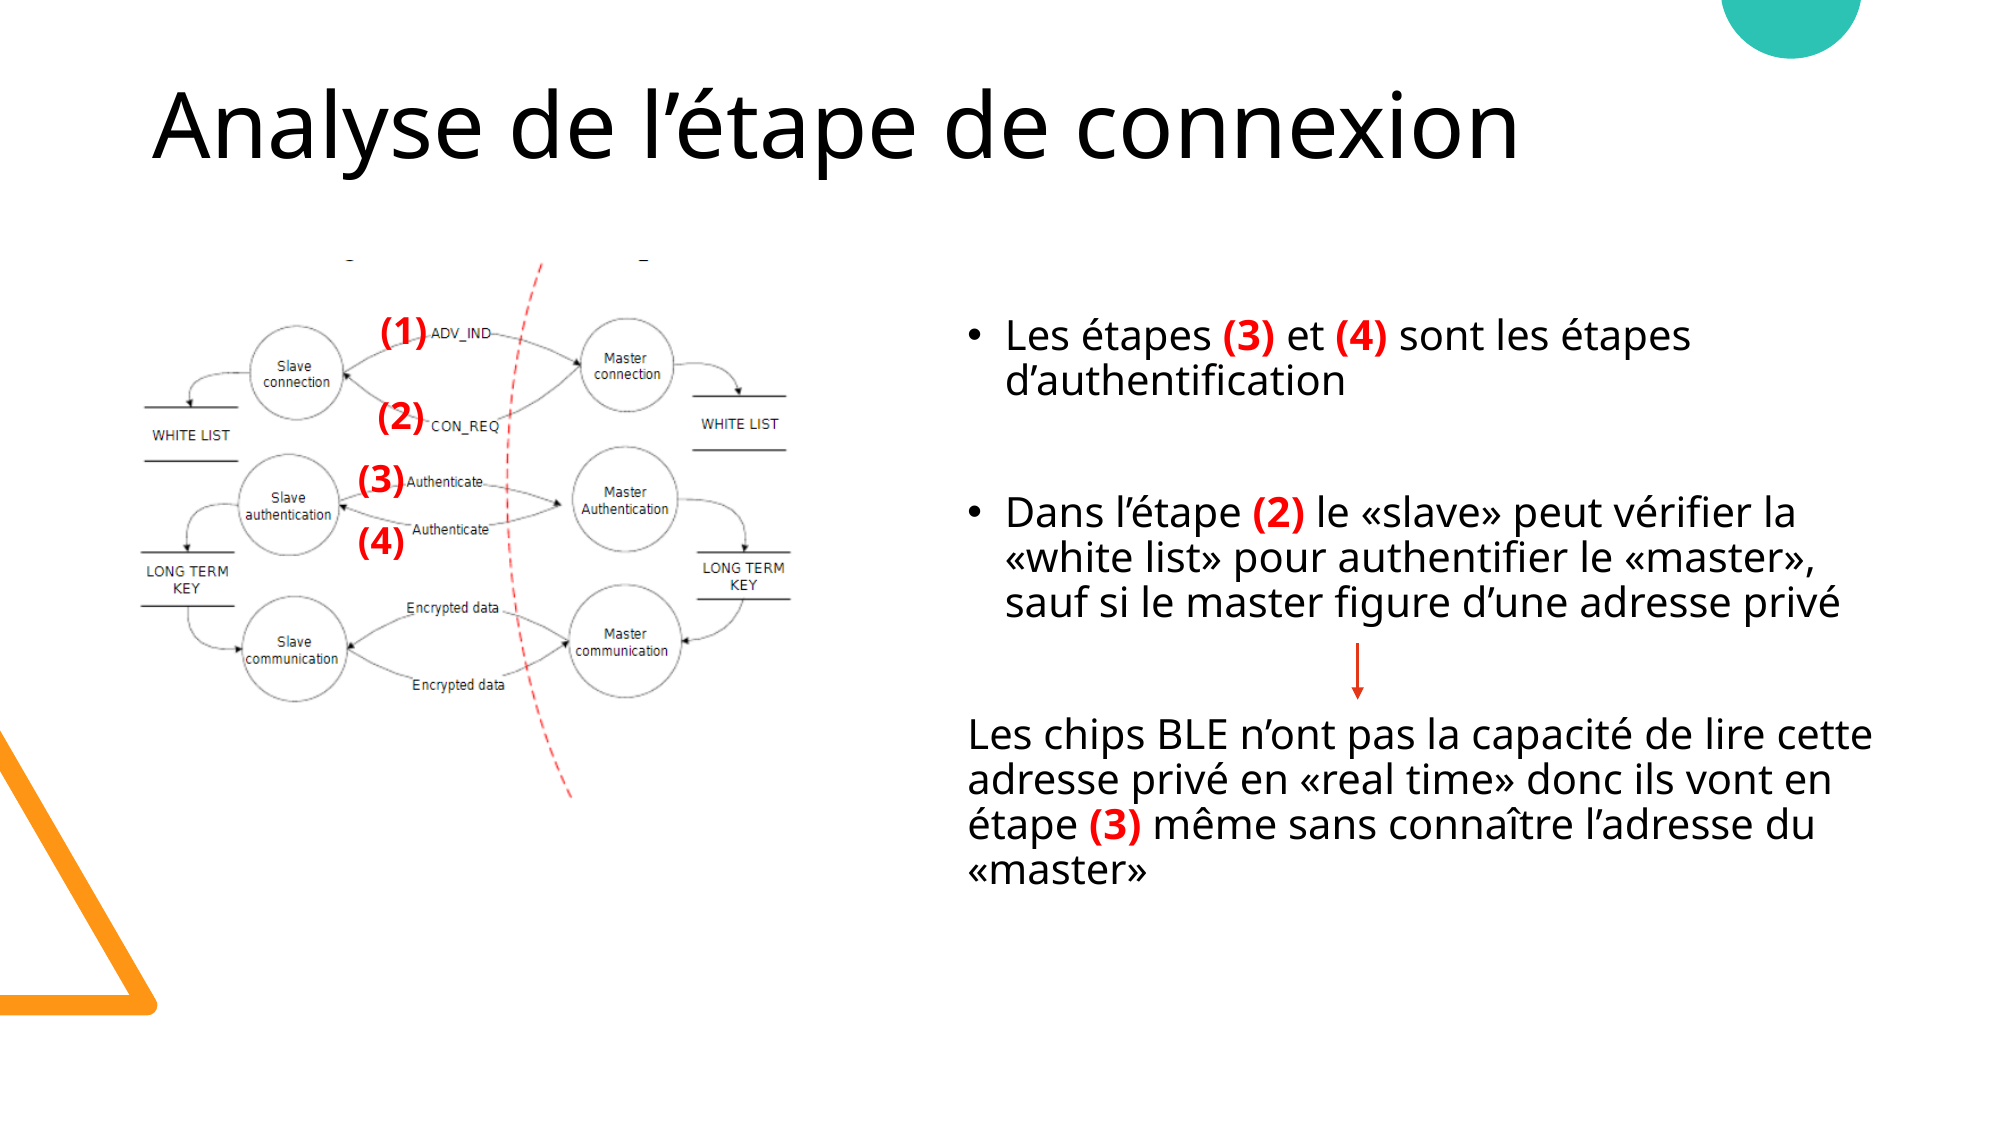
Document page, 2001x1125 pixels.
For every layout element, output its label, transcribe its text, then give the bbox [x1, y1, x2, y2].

list Les étapes (3) et (4) sont les étapes d’authentification Dans l’étape (2) le «slave» peut vérifier la «white list» pour authentifier le «master», sauf si le master figure d’une adresse privé Les chips BLE n’ont pas la capacité de lire cette adresse privé en «real time» donc ils vont en étape (3) même sans connaître l’adresse du «master» [952, 306, 1893, 960]
title Analyse de l’étape de connexion [137, 20, 1863, 238]
picture [137, 260, 808, 809]
